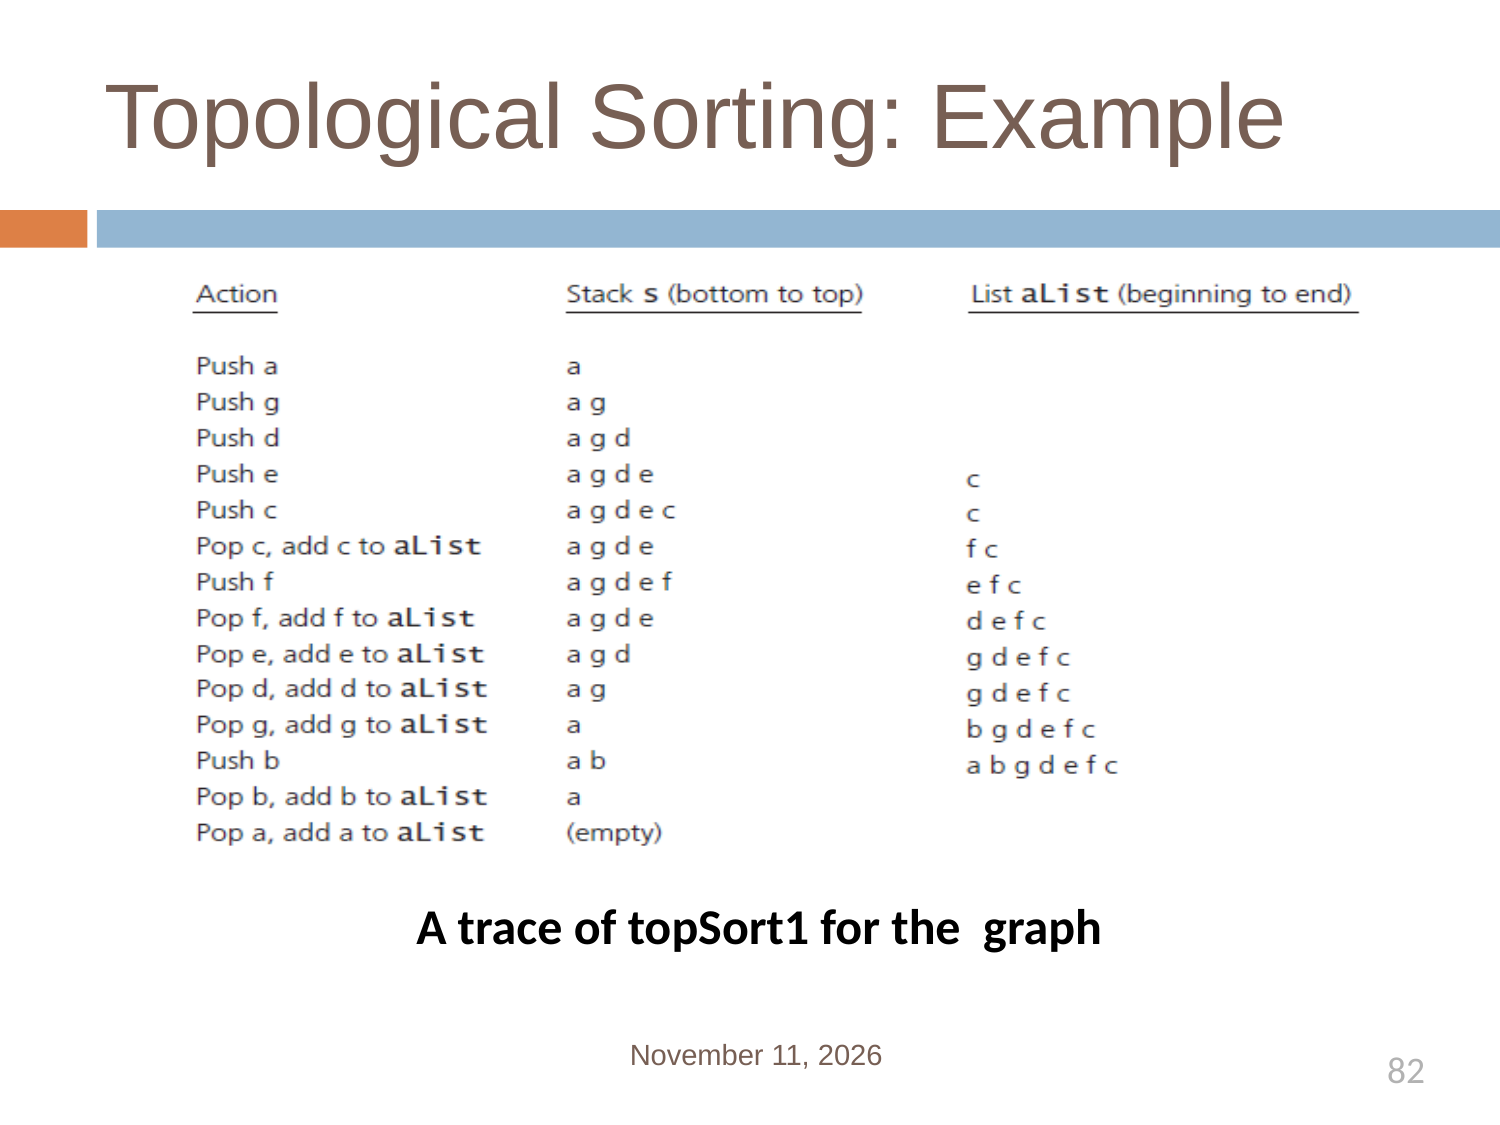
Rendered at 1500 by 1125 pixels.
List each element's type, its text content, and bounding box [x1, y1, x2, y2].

text_box A trace of topSort1 for the graph [112, 887, 1400, 990]
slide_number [627, 1037, 977, 1074]
title Topological Sorting: Example [104, 56, 1396, 171]
slide_number 82 [1080, 1046, 1425, 1103]
picture [137, 254, 1401, 871]
